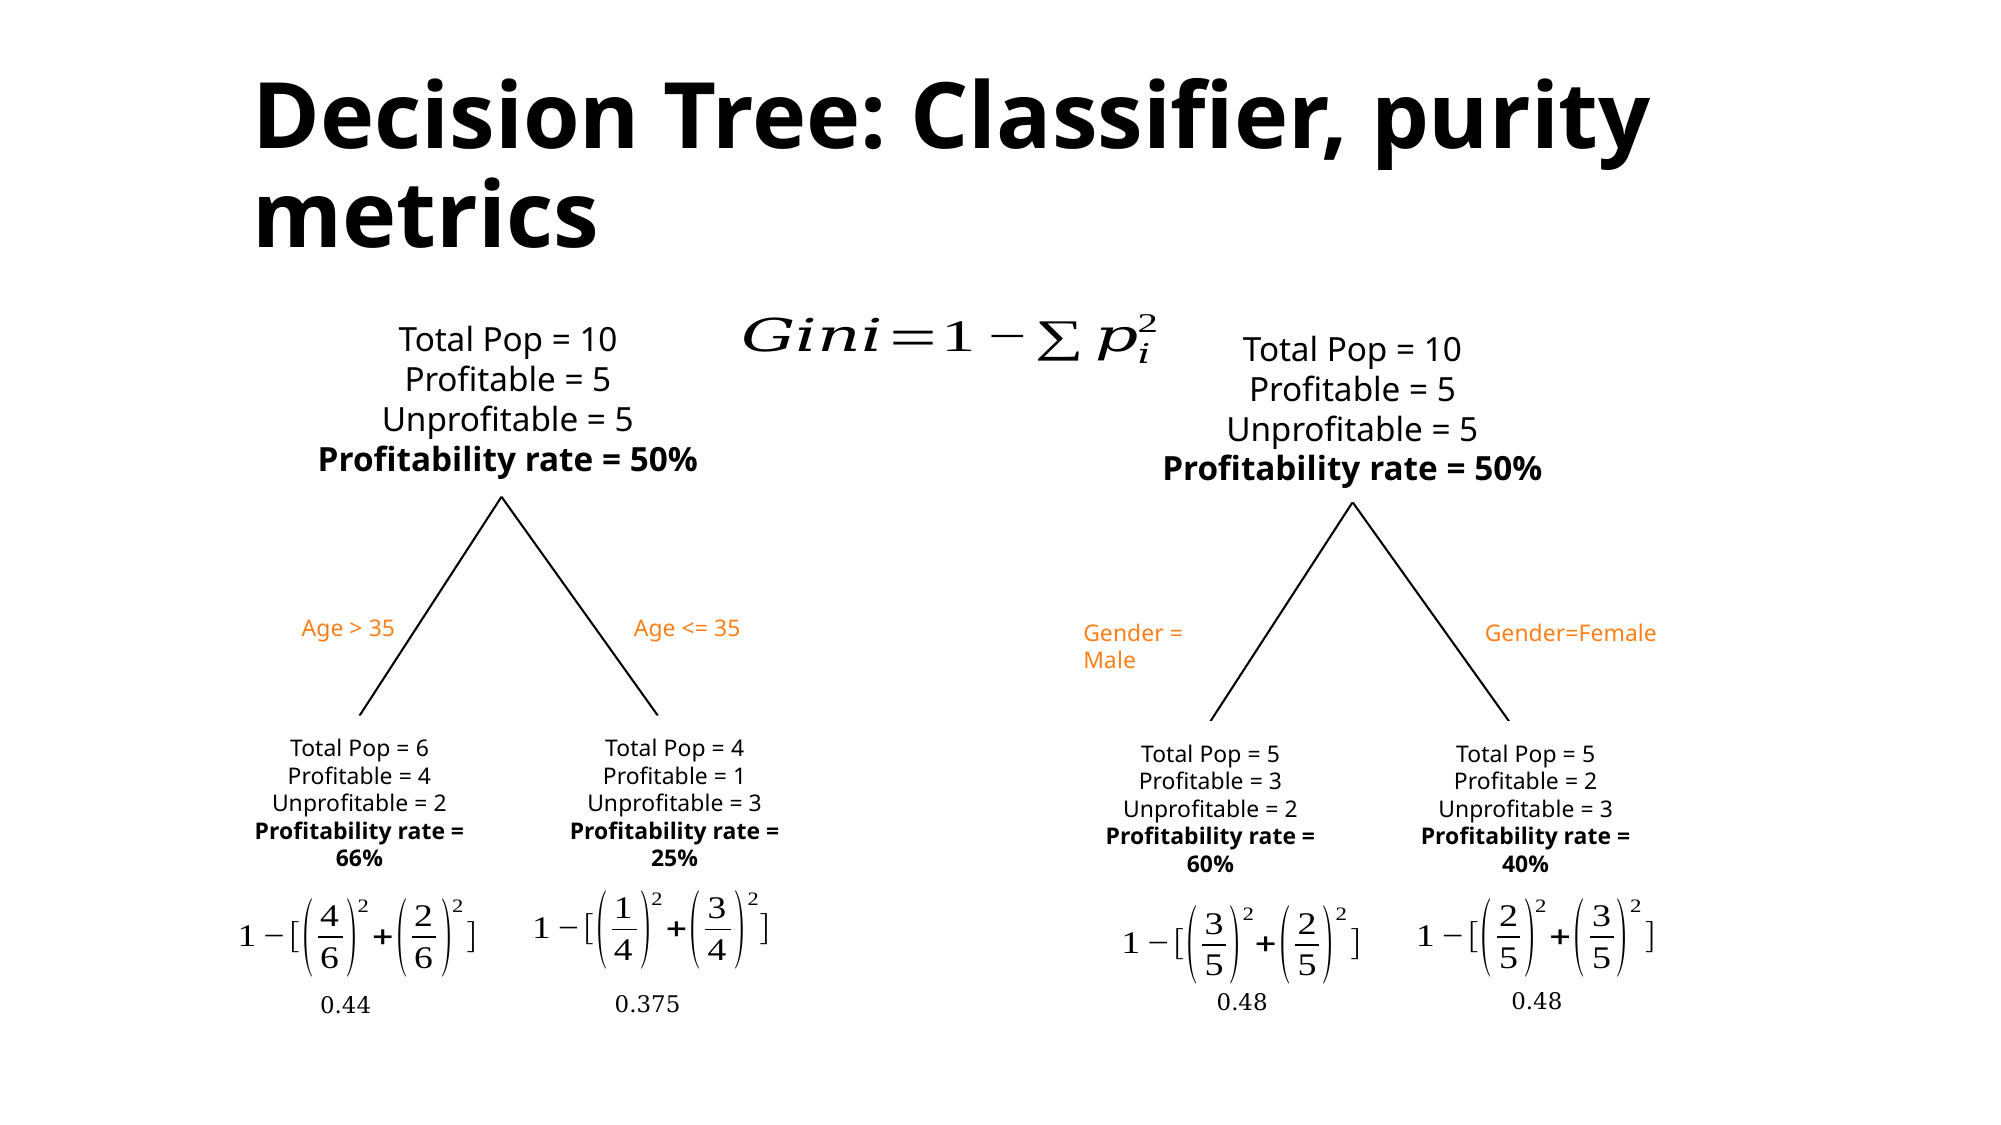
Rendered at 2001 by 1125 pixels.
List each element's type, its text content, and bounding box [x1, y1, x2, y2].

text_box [501, 496, 658, 716]
text_box Total Pop = 10 Profitable = 5 Unprofitable = 5 Profitability rate = 50% [1116, 313, 1589, 503]
text_box 0.48 [1201, 980, 1304, 1023]
text_box Gender=Female [1509, 611, 1678, 654]
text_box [1352, 502, 1509, 722]
text_box Total Pop = 10 Profitable = 5 Unprofitable = 5 Profitability rate = 50% [271, 303, 745, 493]
text_box Total Pop = 4 Profitable = 1 Unprofitable = 3 Profitability rate = 25% [535, 715, 815, 890]
text_box Age <= 35 [658, 605, 827, 648]
text_box Total Pop = 5 Profitable = 2 Unprofitable = 3 Profitability rate = 40% [1386, 721, 1666, 895]
text_box 0.375 [599, 982, 702, 1025]
text_box Total Pop = 5 Profitable = 3 Unprofitable = 2 Profitability rate = 60% [1068, 721, 1353, 895]
text_box Total Pop = 6 Profitable = 4 Unprofitable = 2 Profitability rate = 66% [217, 715, 502, 890]
text_box Gender = Male [1068, 611, 1210, 681]
text_box 0.48 [1496, 979, 1599, 1022]
title Decision Tree: Classifier, purity metrics [237, 59, 1963, 278]
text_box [359, 496, 501, 716]
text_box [1210, 502, 1352, 722]
text_box 0.44 [305, 983, 408, 1026]
text_box Age > 35 [286, 605, 359, 648]
